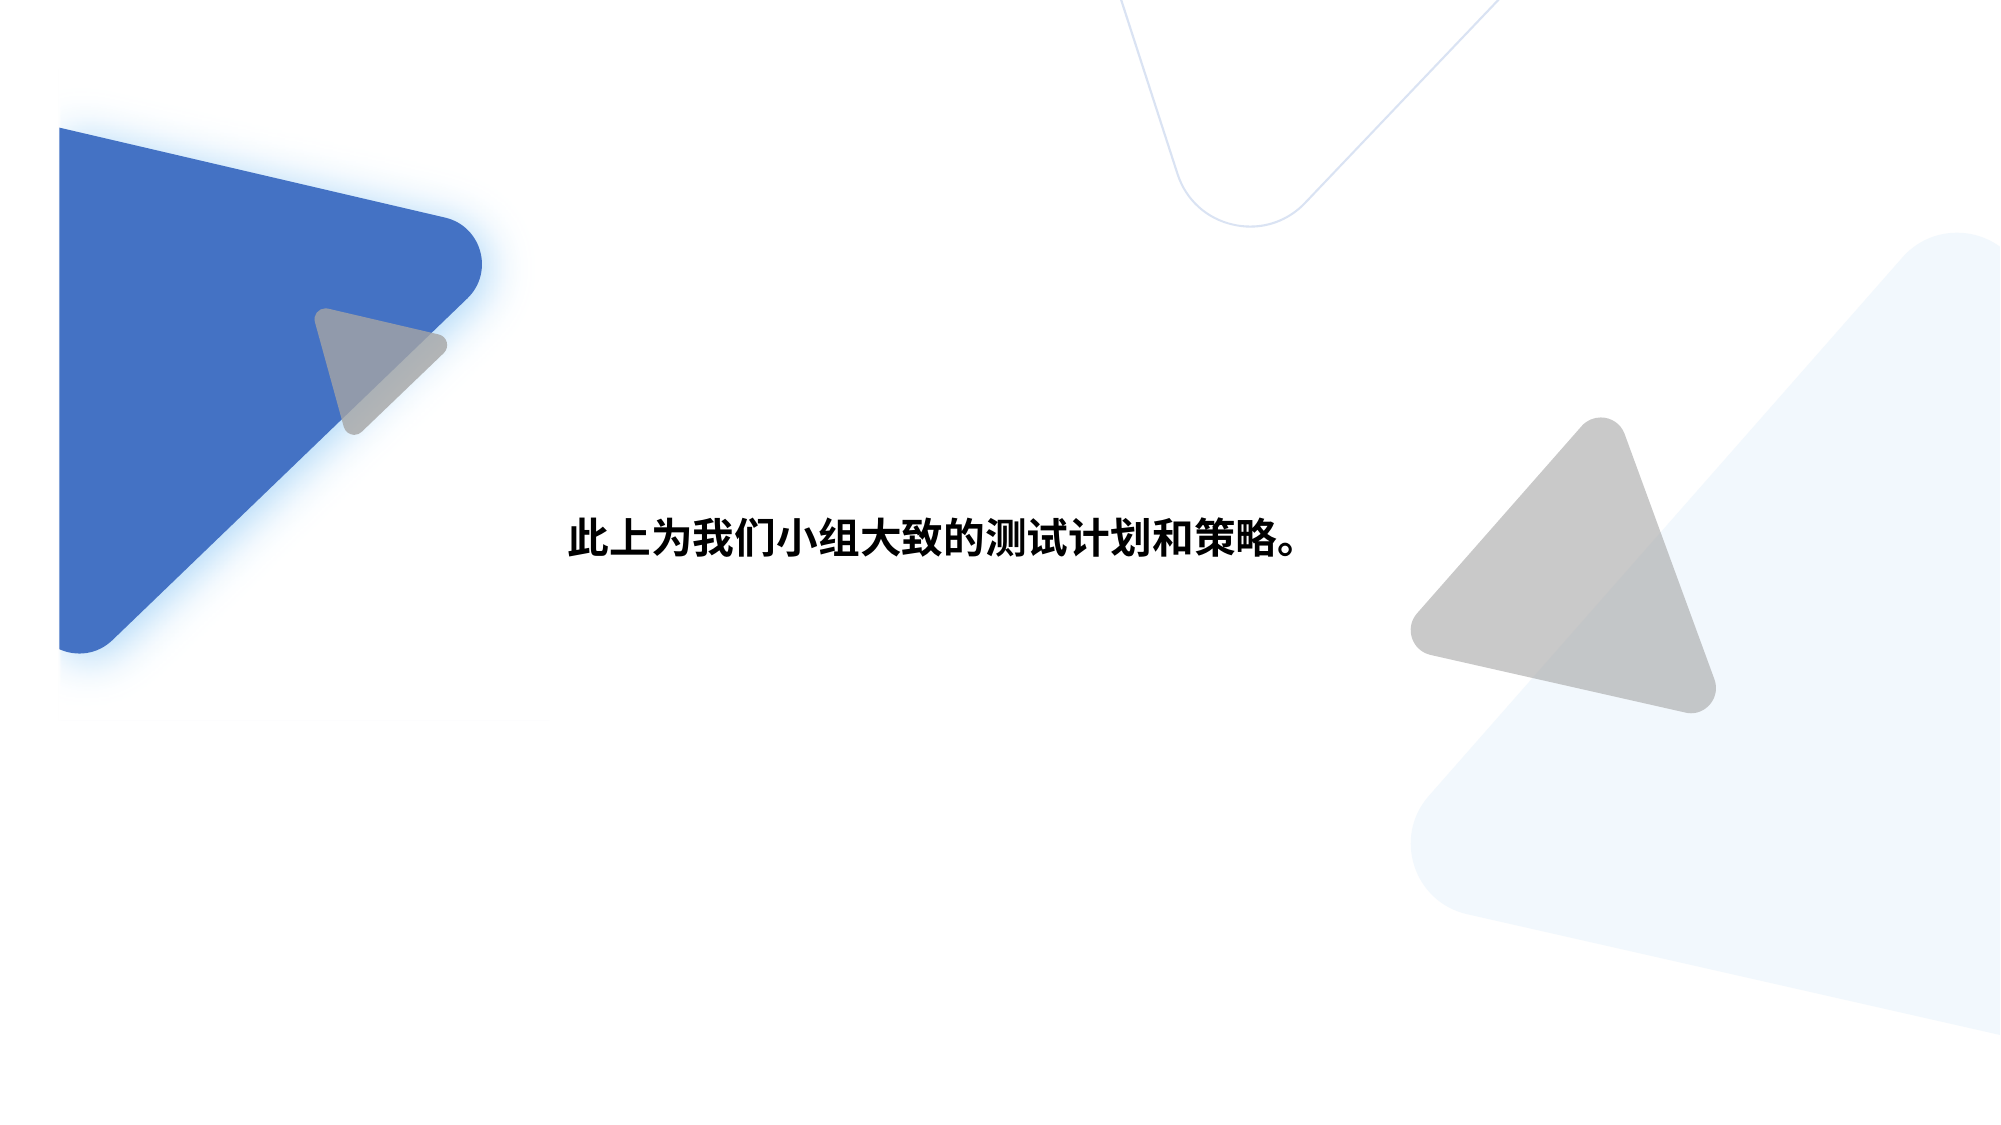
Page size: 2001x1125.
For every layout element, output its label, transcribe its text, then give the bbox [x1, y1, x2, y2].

text_box [1410, 417, 1716, 714]
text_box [58, 69, 550, 721]
text_box 此上为我们小组大致的测试计划和策略。 [552, 504, 1335, 570]
text_box [1410, 232, 2000, 1035]
text_box [1120, 0, 1500, 228]
